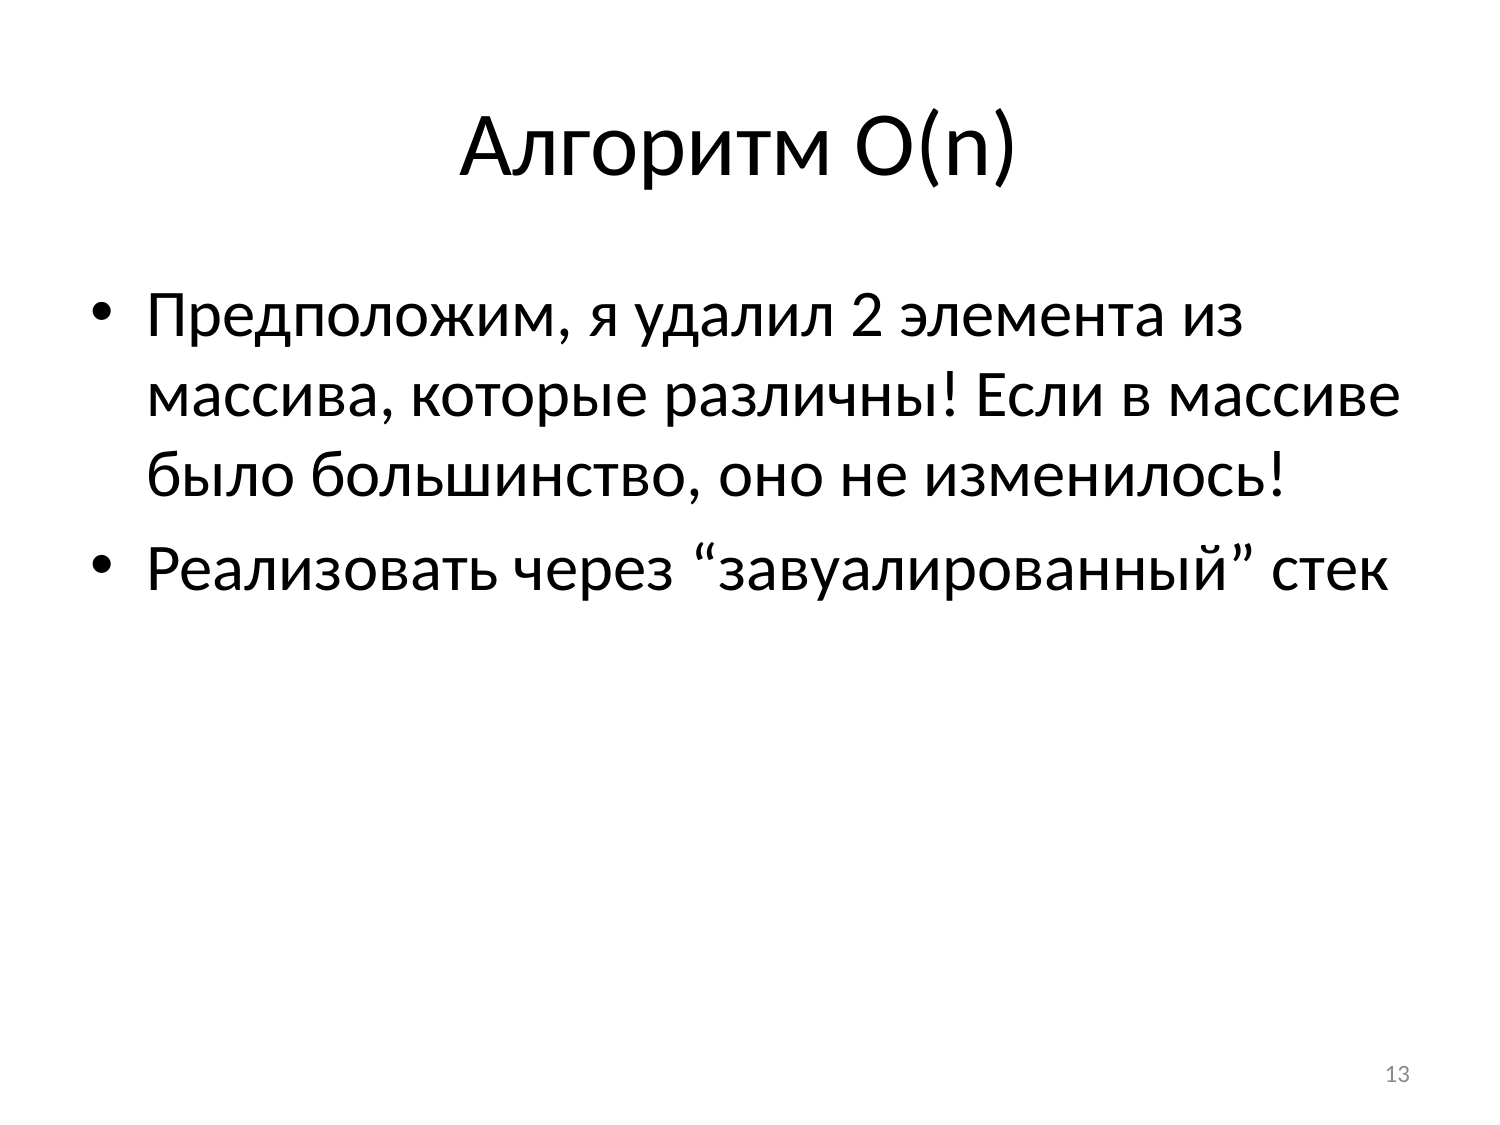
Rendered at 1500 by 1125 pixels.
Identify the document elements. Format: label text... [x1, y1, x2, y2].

slide_number 13 [1074, 1042, 1425, 1103]
list Предположим, я удалил 2 элемента из массива, которые различны! Если в массиве было большинство, оно не изменилось! Реализовать через “завуалированный” стек [75, 262, 1425, 1005]
title Алгоритм O(n) [75, 45, 1425, 233]
